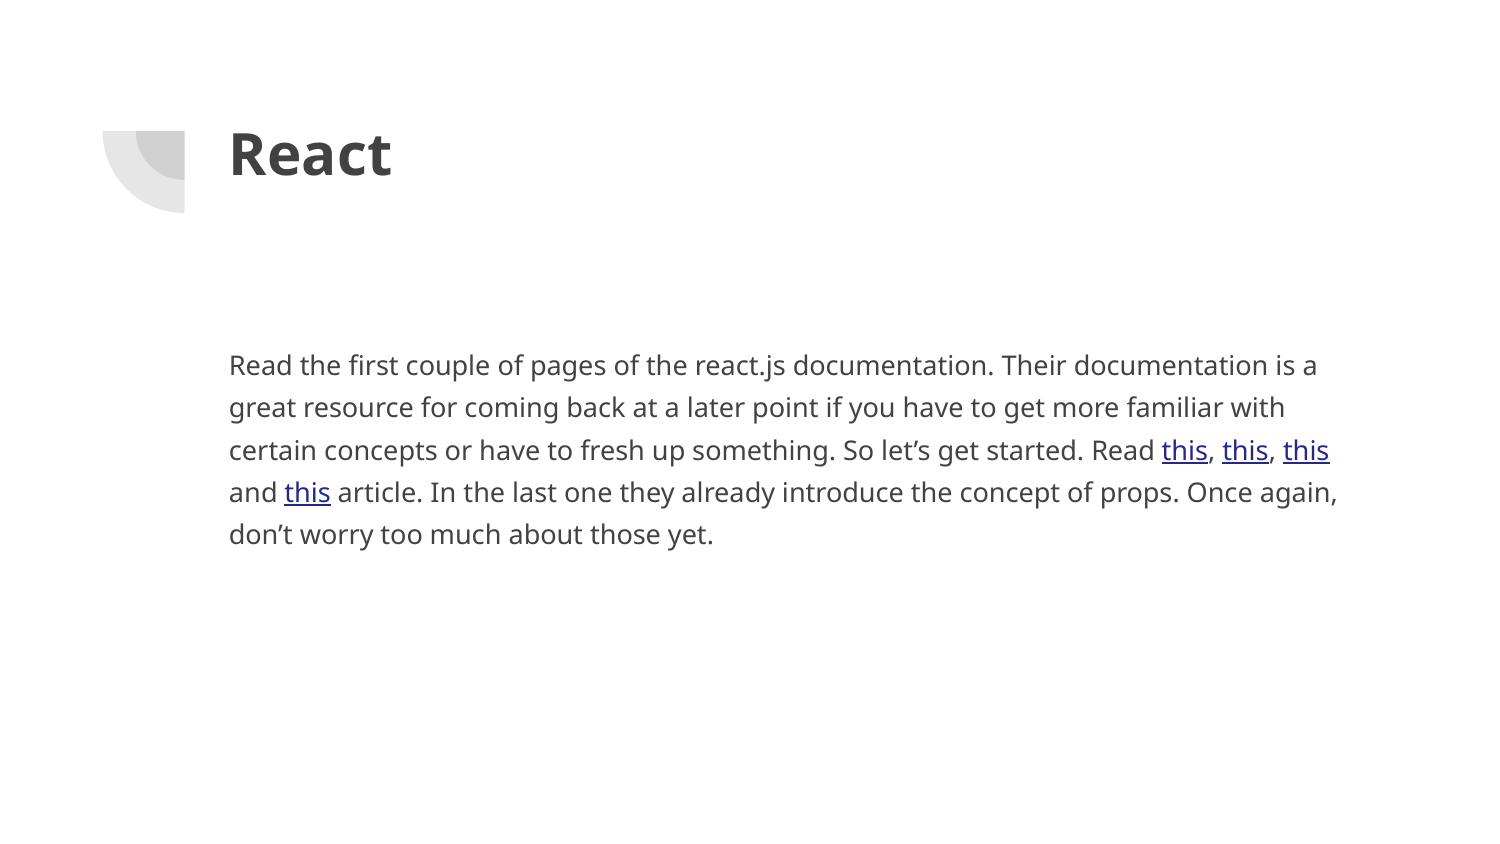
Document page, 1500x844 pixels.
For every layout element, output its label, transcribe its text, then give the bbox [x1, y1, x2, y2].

list Read the first couple of pages of the react.js documentation. Their documentation is a great resource for coming back at a later point if you have to get more familiar with certain concepts or have to fresh up something. So let’s get started. Read this, this, this and this article. In the last one they already introduce the concept of props. Once again, don’t worry too much about those yet. [213, 326, 1368, 744]
title React [213, 98, 1368, 263]
